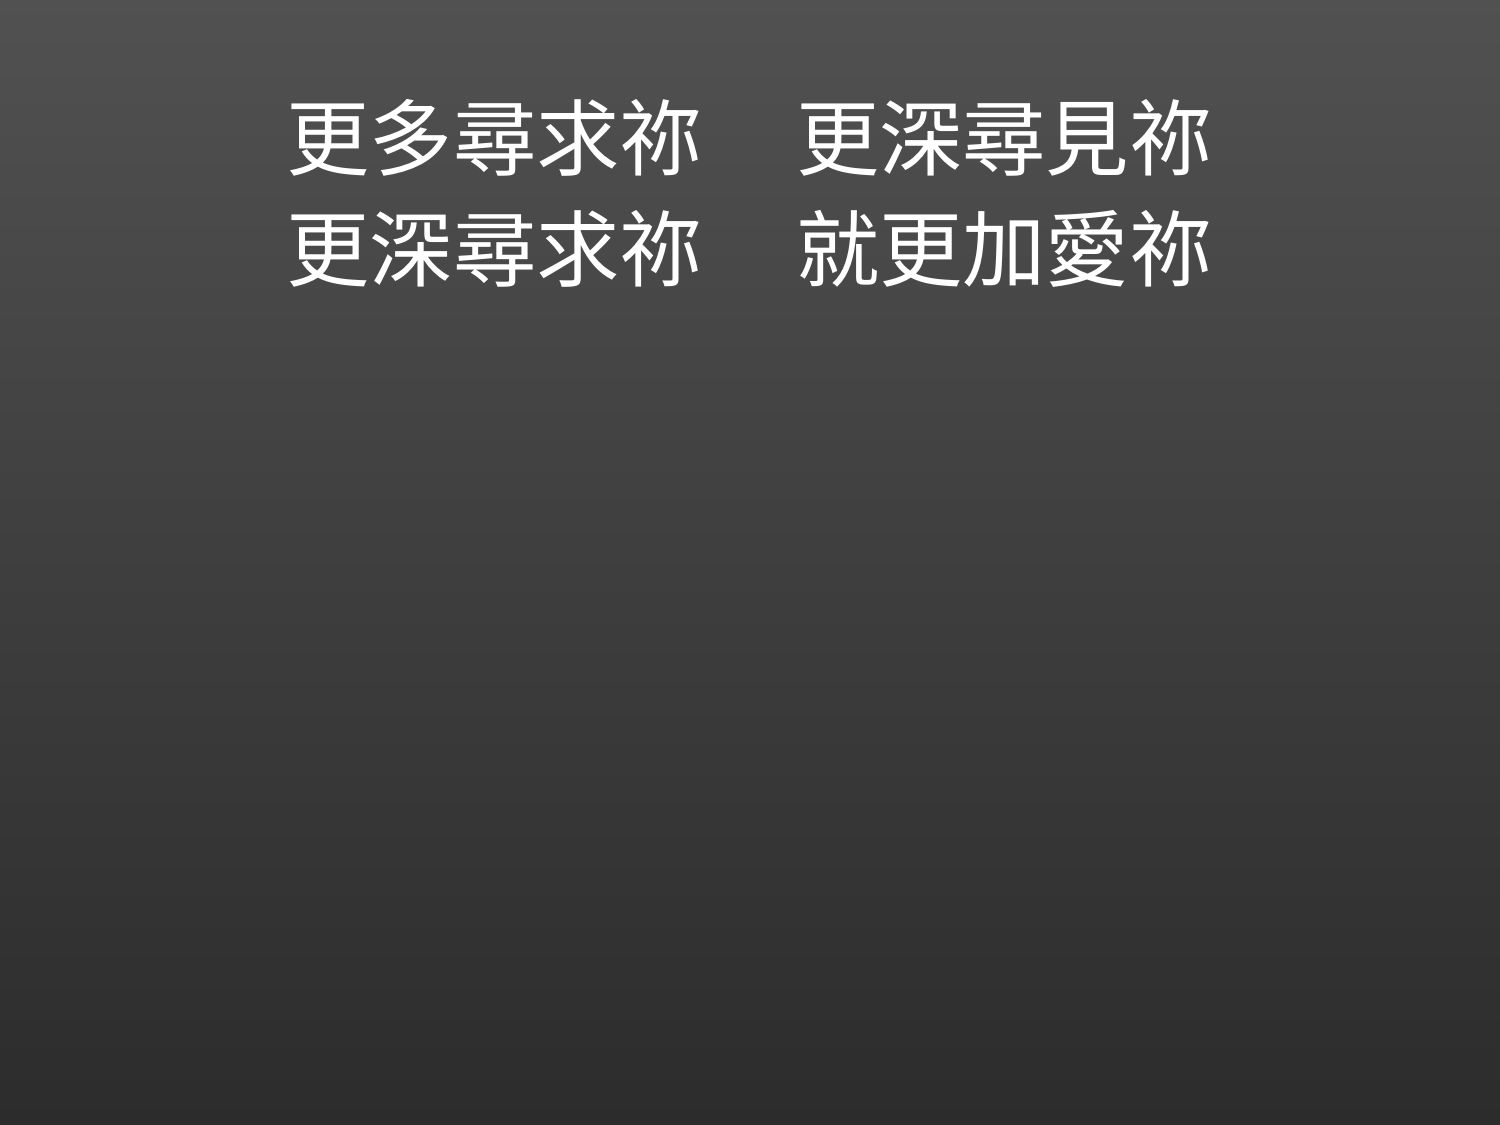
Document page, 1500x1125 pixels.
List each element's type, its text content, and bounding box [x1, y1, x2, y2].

list 更多尋求祢 更深尋見祢 更深尋求祢 就更加愛祢 [103, 90, 1397, 1014]
